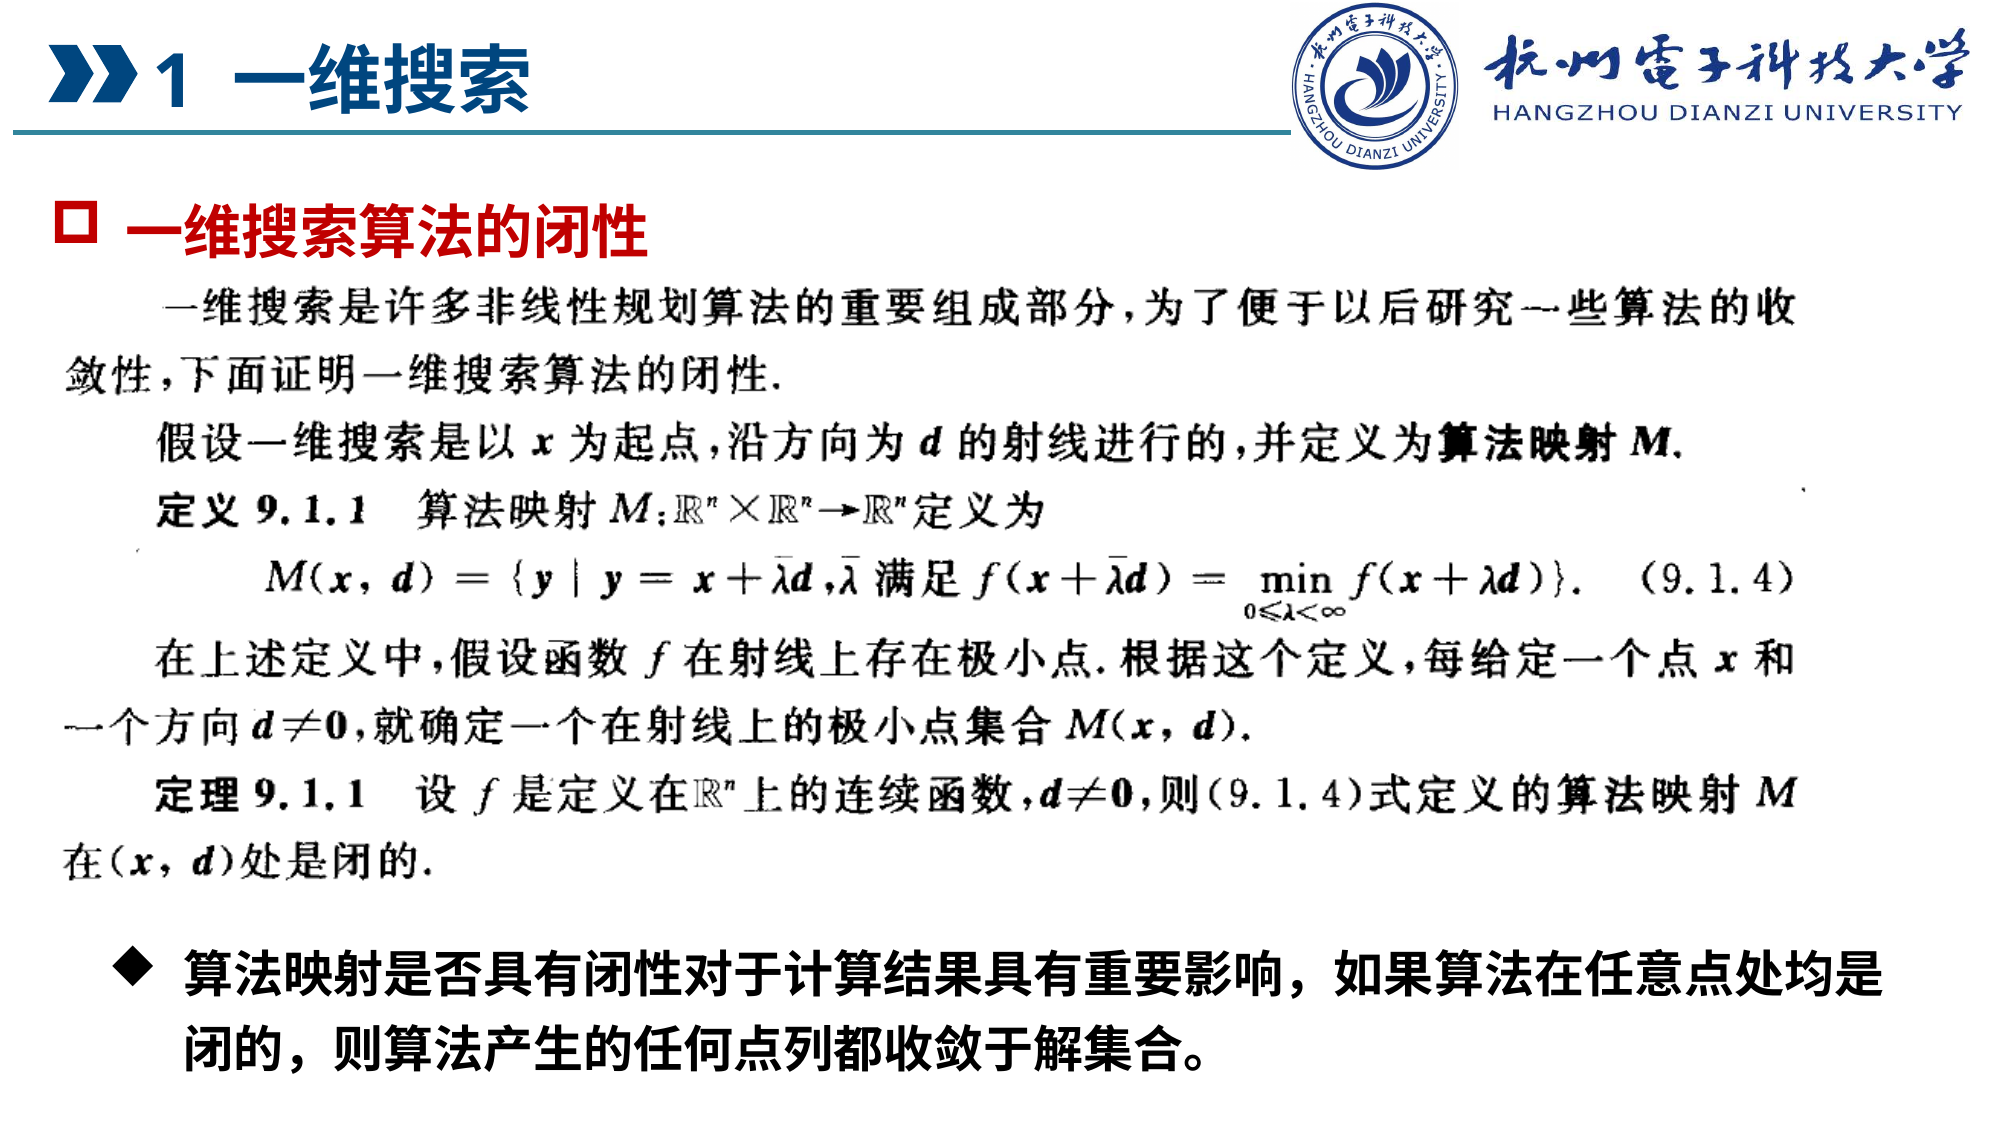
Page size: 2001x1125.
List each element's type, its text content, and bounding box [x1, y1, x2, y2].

picture [1482, 26, 1970, 122]
picture [1290, 2, 1459, 170]
text_box [48, 44, 94, 103]
text_box [92, 45, 138, 103]
text_box 1 一维搜索 [137, 25, 1202, 130]
text_box 一维搜索算法的闭性 [35, 169, 721, 273]
picture [16, 278, 1822, 899]
text_box 算法映射是否具有闭性对于计算结果具有重要影响，如果算法在任意点处均是闭的，则算法产生的任何点列都收敛于解集合。 [93, 919, 1922, 1085]
